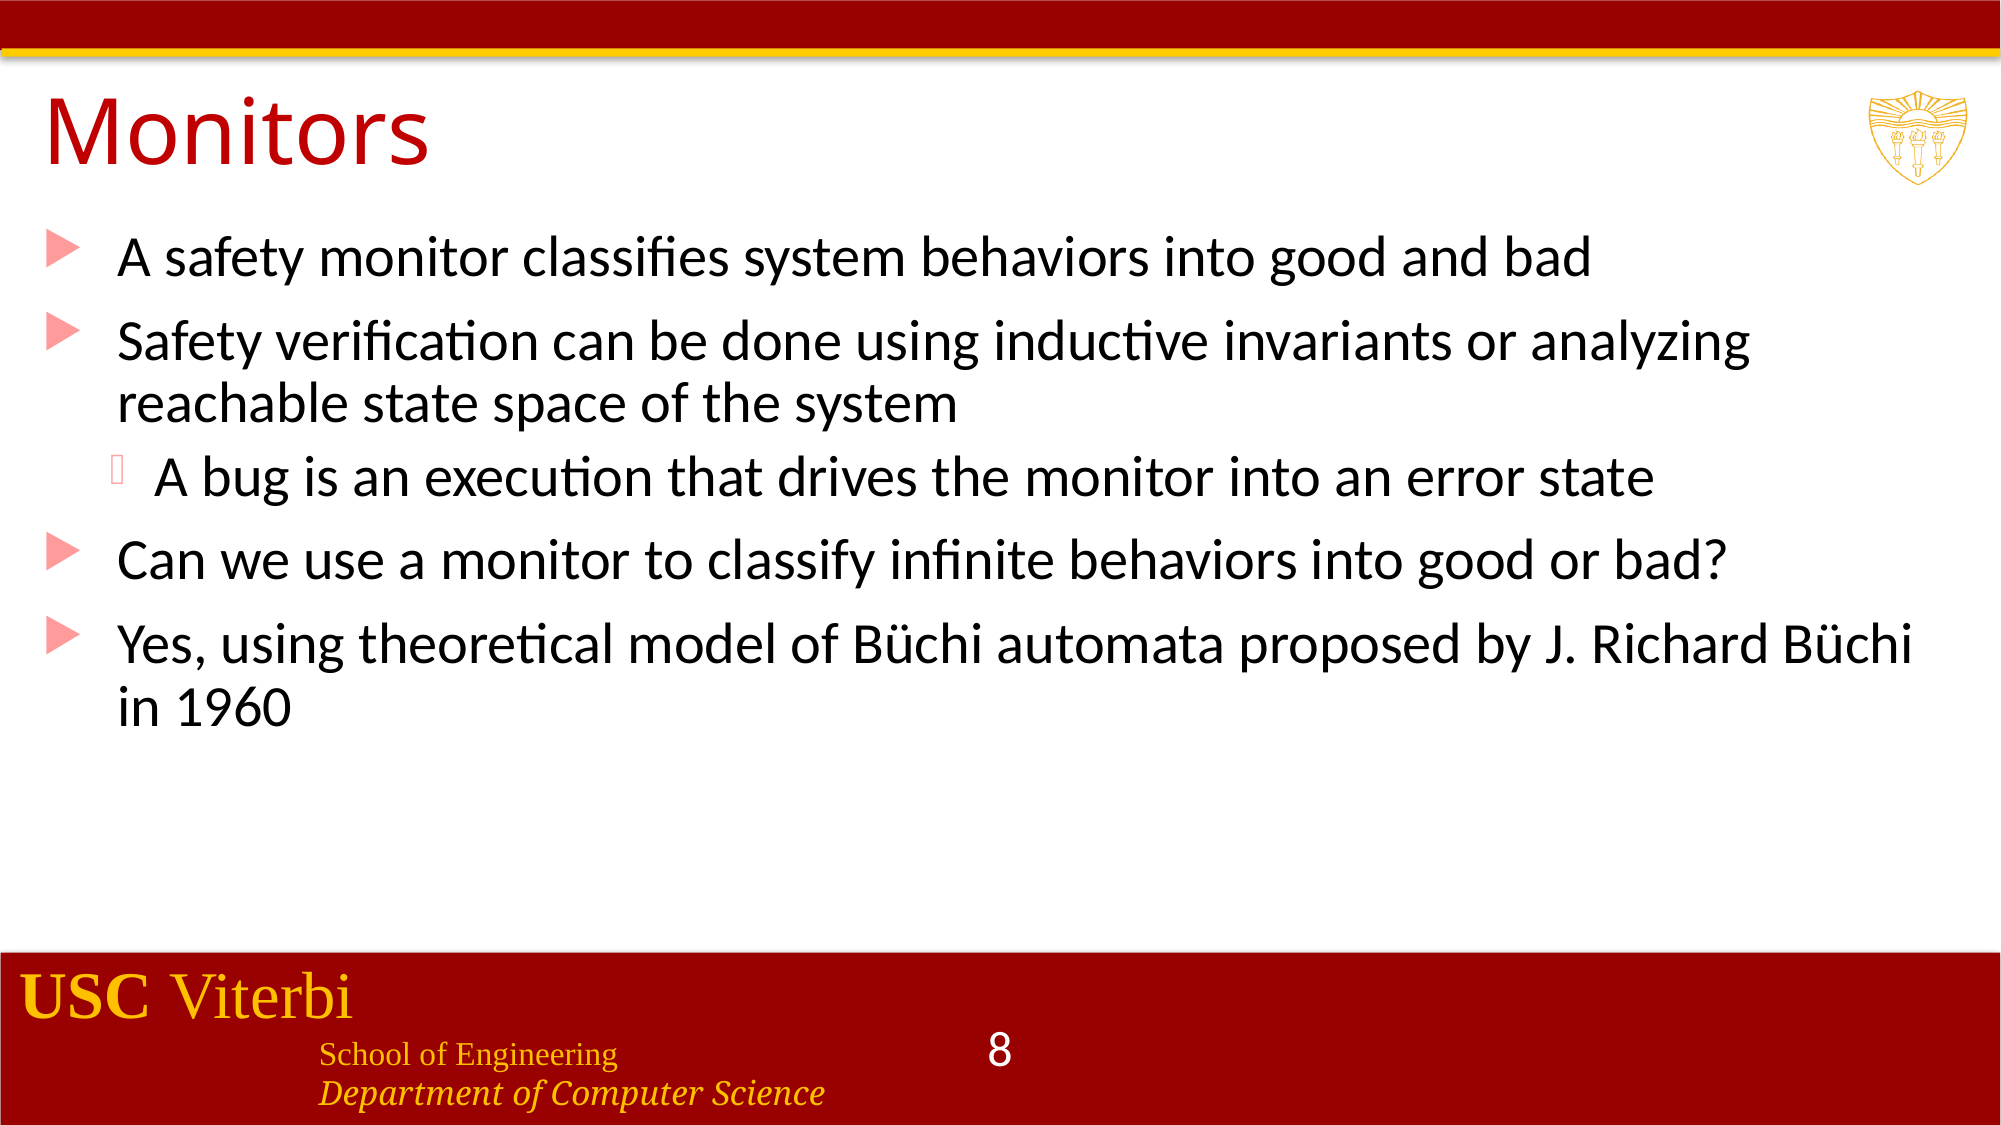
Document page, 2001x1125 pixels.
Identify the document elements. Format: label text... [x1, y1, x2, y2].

slide_number 8 [774, 1016, 1225, 1077]
picture [1836, 76, 2000, 199]
title Monitors [27, 70, 1819, 199]
list A safety monitor classifies system behaviors into good and bad Safety verification can be done using inductive invariants or analyzing reachable state space of the system A bug is an execution that drives the monitor into an error state Can we use a monitor to classify infinite behaviors into good or bad? Yes, using theoretical model of Büchi automata proposed by J. Richard Büchi in 1960 [27, 218, 1947, 933]
